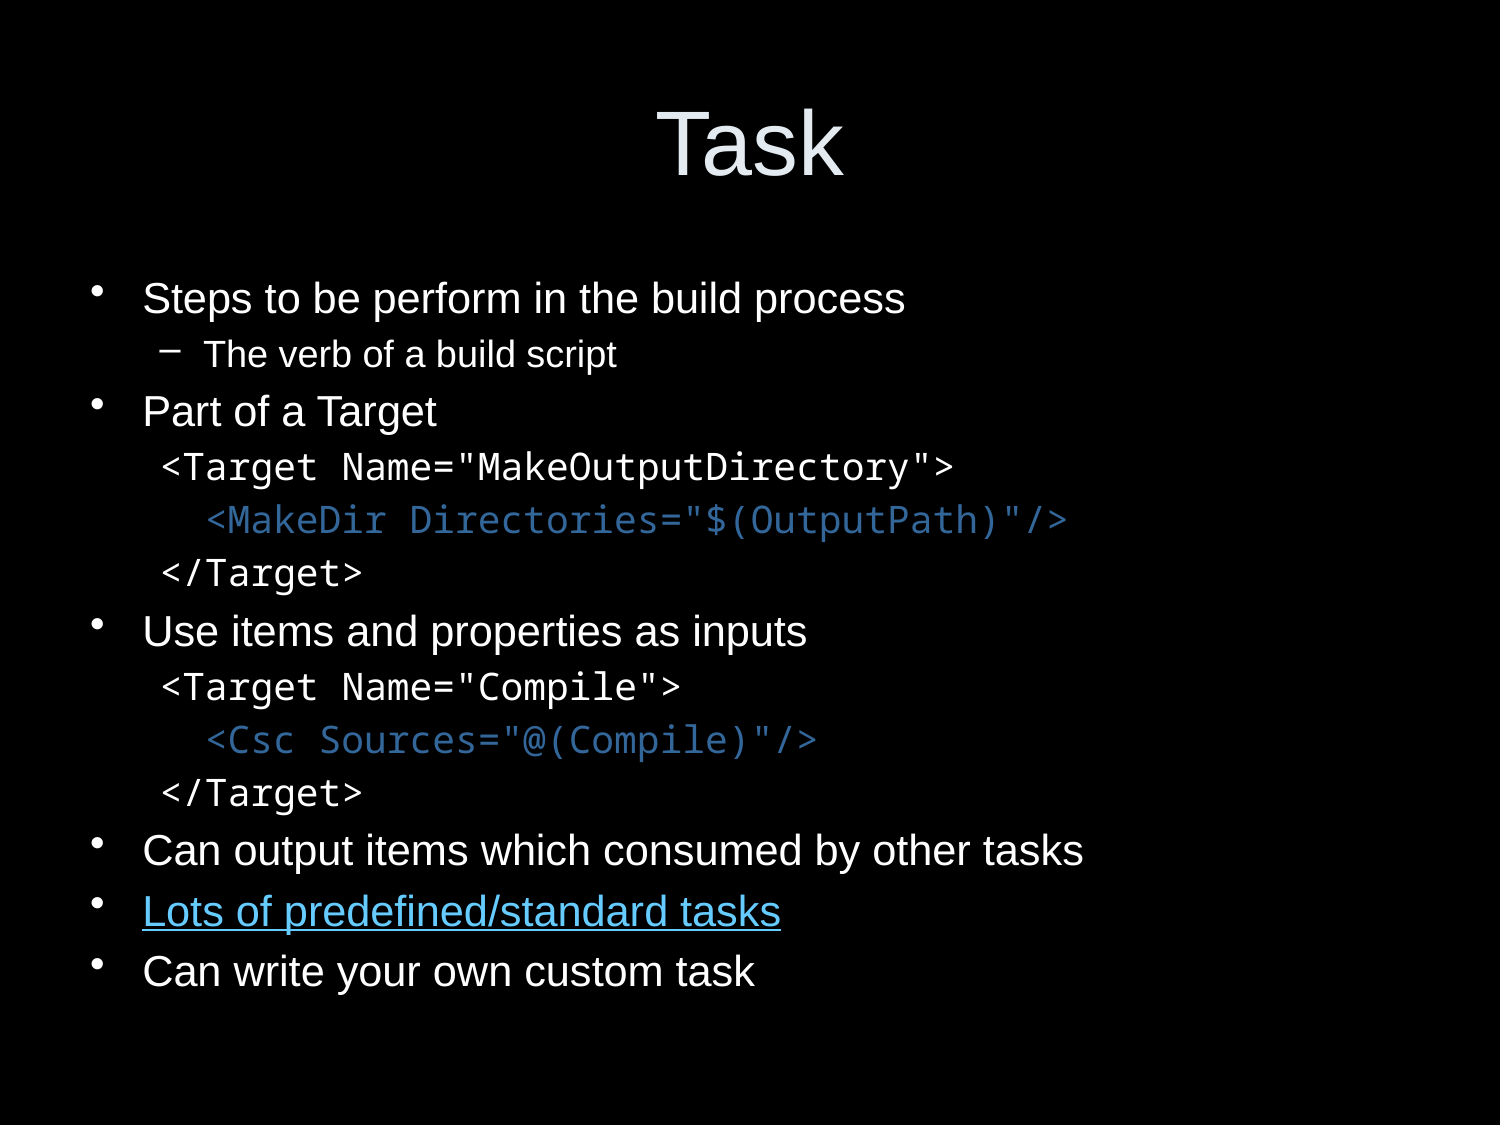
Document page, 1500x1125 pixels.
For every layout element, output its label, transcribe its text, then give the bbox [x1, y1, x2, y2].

title Task [74, 44, 1426, 233]
list Steps to be perform in the build process The verb of a build script Part of a Target <Target Name="MakeOutputDirectory"> <MakeDir Directories="$(OutputPath)"/> </Target> Use items and properties as inputs <Target Name="Compile"> <Csc Sources="@(Compile)"/> </Target> Can output items which consumed by other tasks Lots of predefined/standard tasks Can write your own custom task [74, 262, 1426, 1006]
